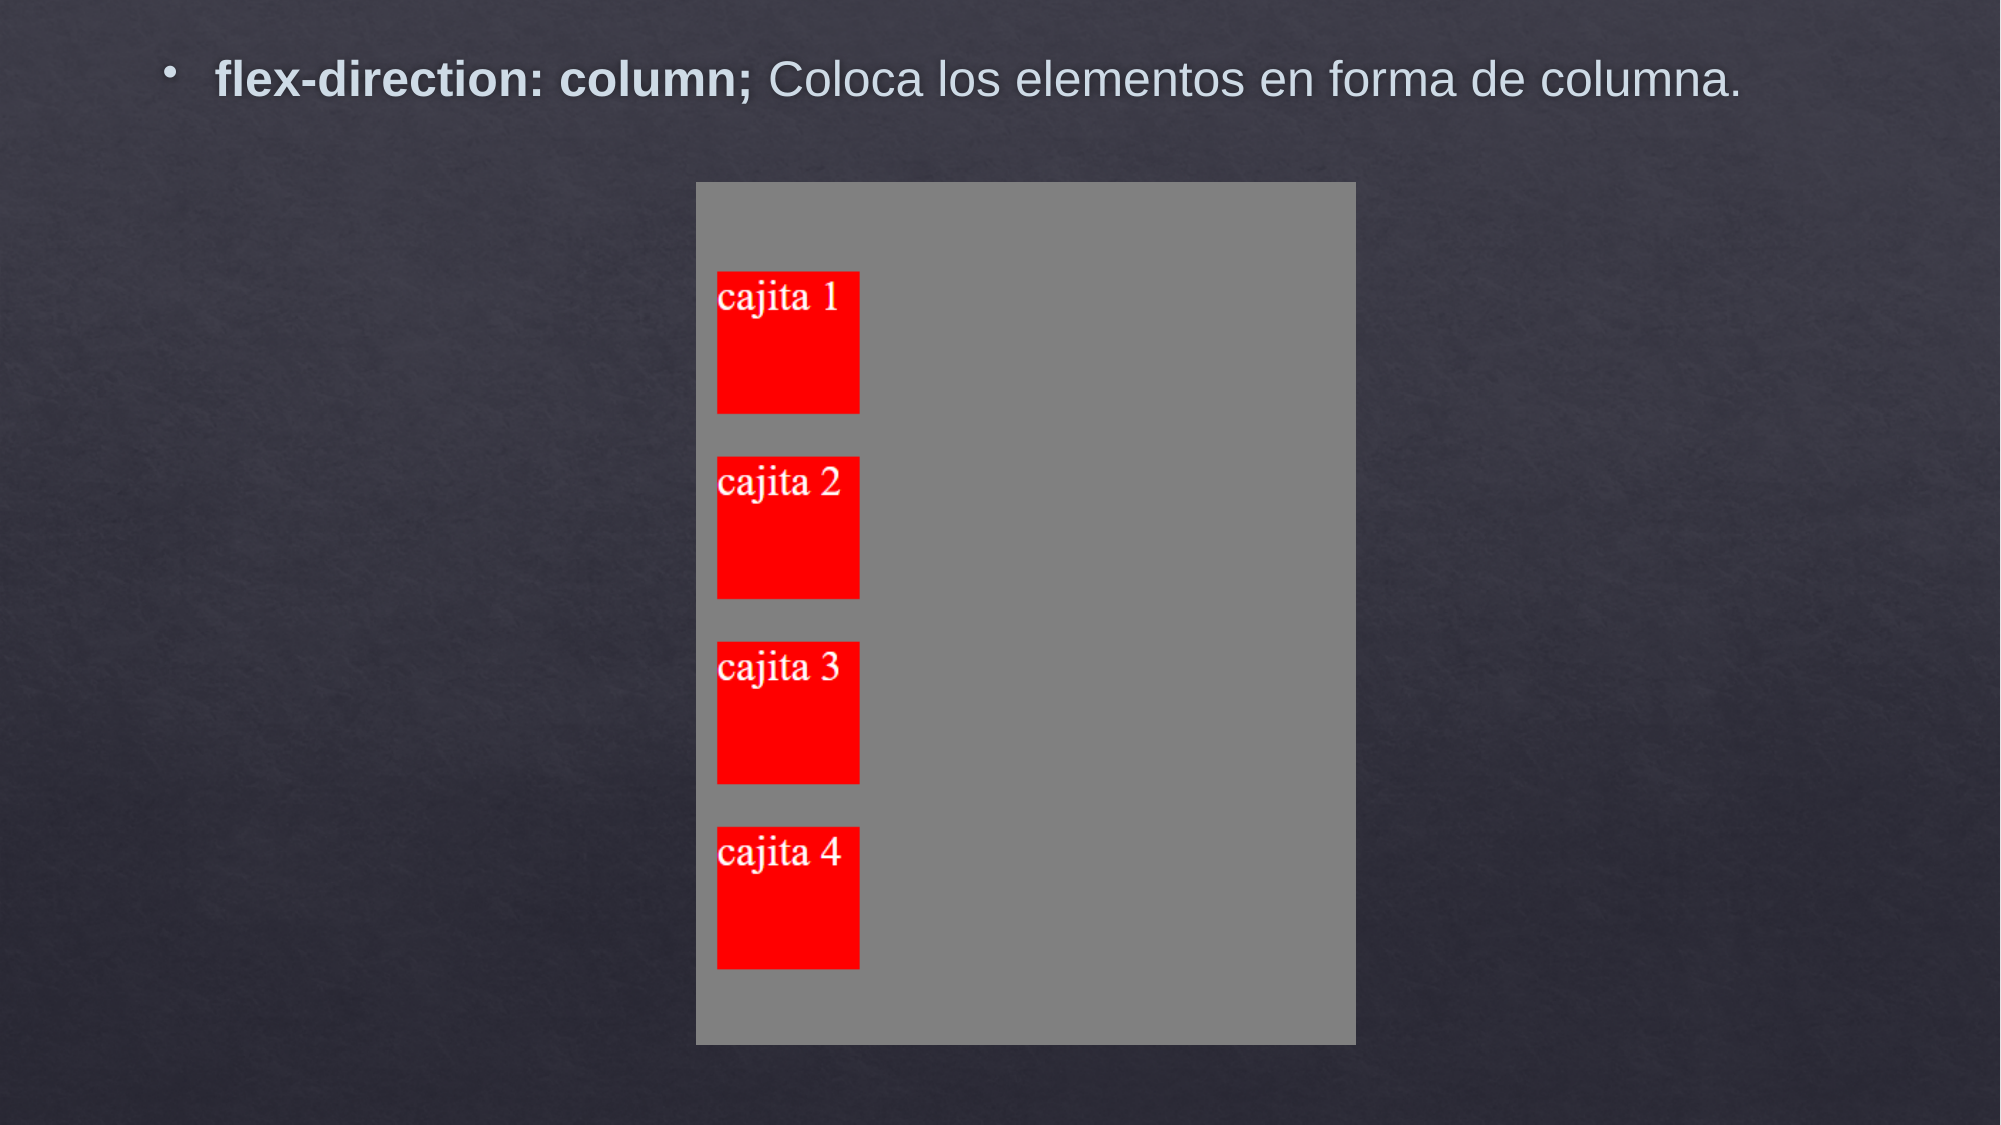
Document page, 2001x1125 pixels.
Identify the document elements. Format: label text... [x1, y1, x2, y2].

picture [696, 182, 1356, 1045]
list flex-direction: column; Coloca los elementos en forma de columna. [143, 38, 1896, 133]
